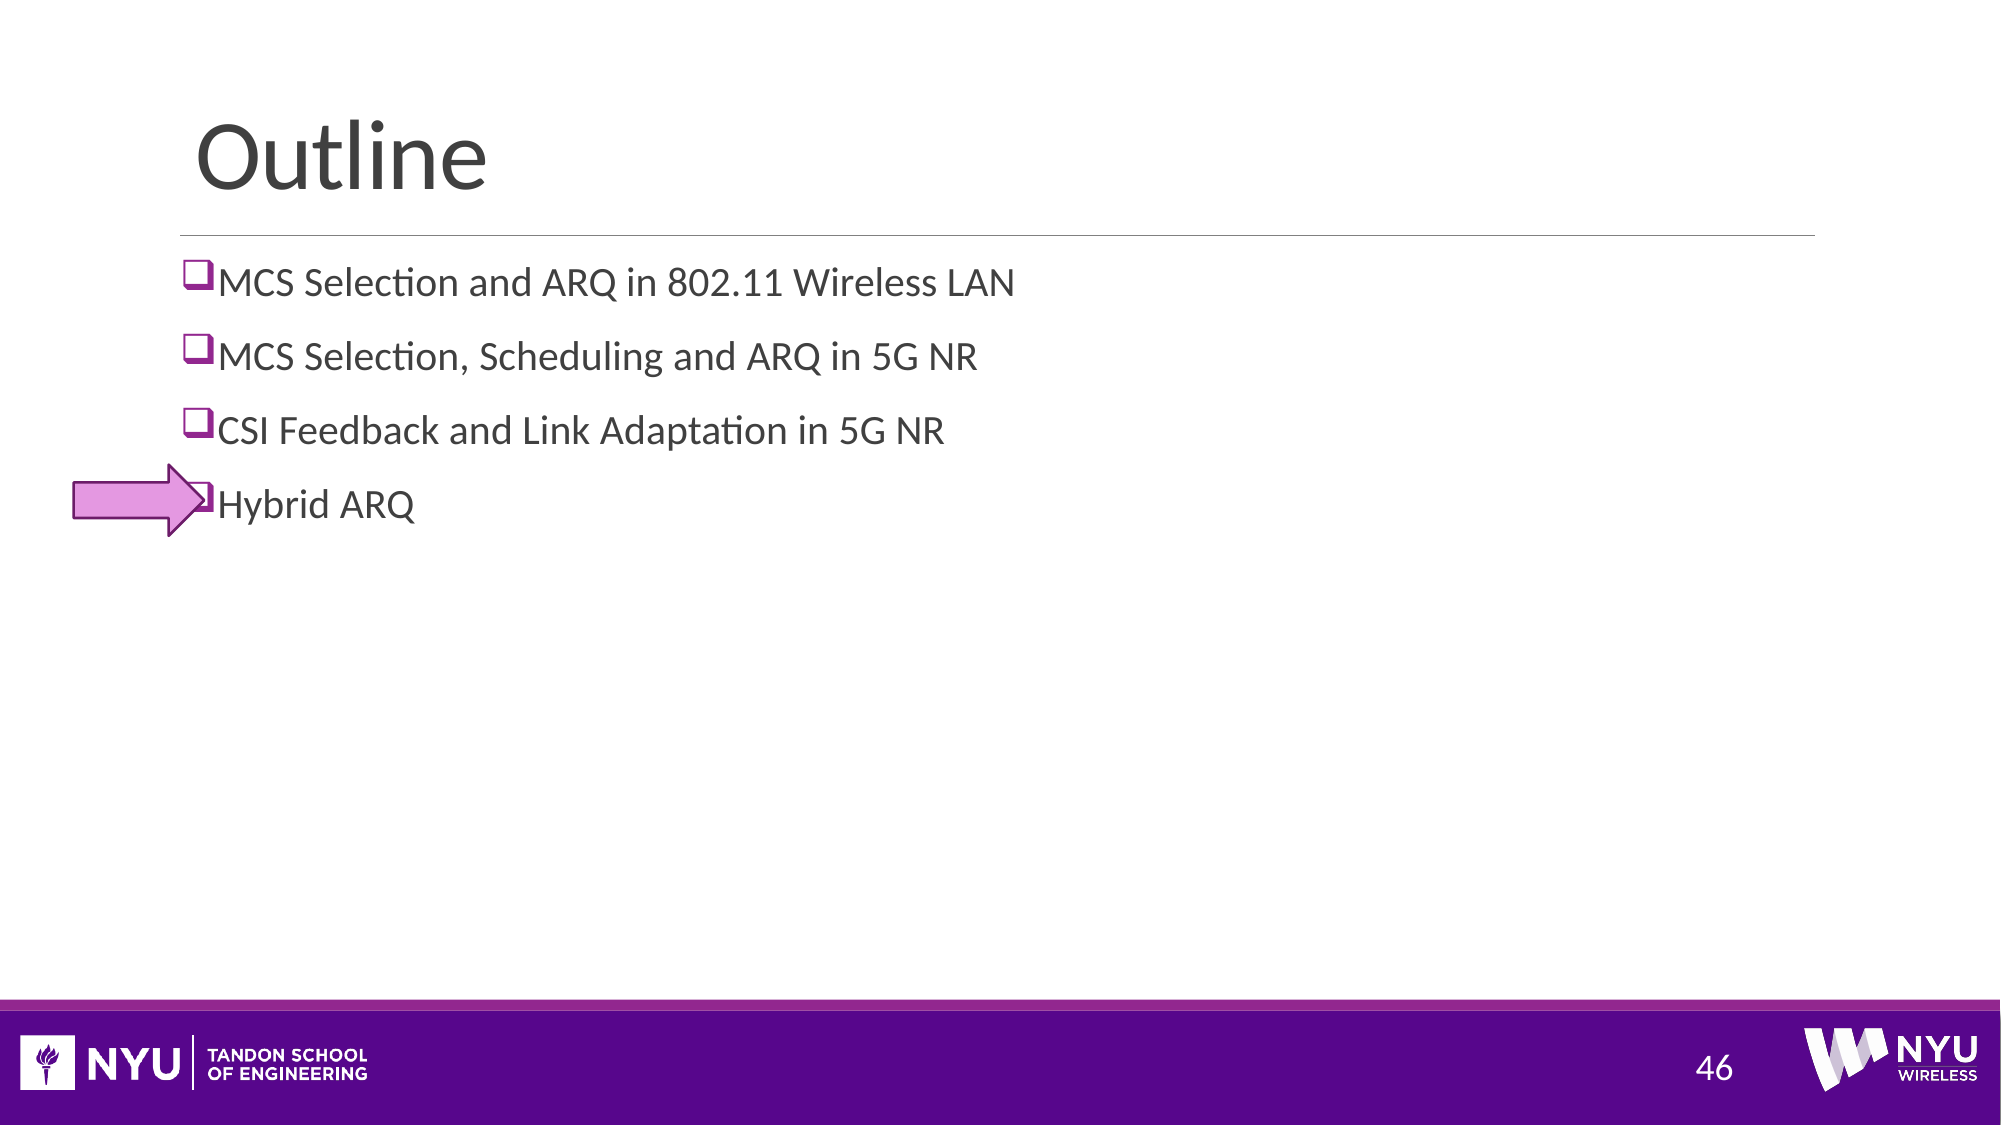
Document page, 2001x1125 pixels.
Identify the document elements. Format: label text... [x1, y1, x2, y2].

title Outline [180, 47, 1830, 218]
text_box [72, 463, 206, 538]
slide_number 46 [1533, 1035, 1749, 1096]
list MCS Selection and ARQ in 802.11 Wireless LAN MCS Selection, Scheduling and ARQ in 5G NR CSI Feedback and Link Adaptation in 5G NR Hybrid ARQ [180, 252, 1830, 963]
